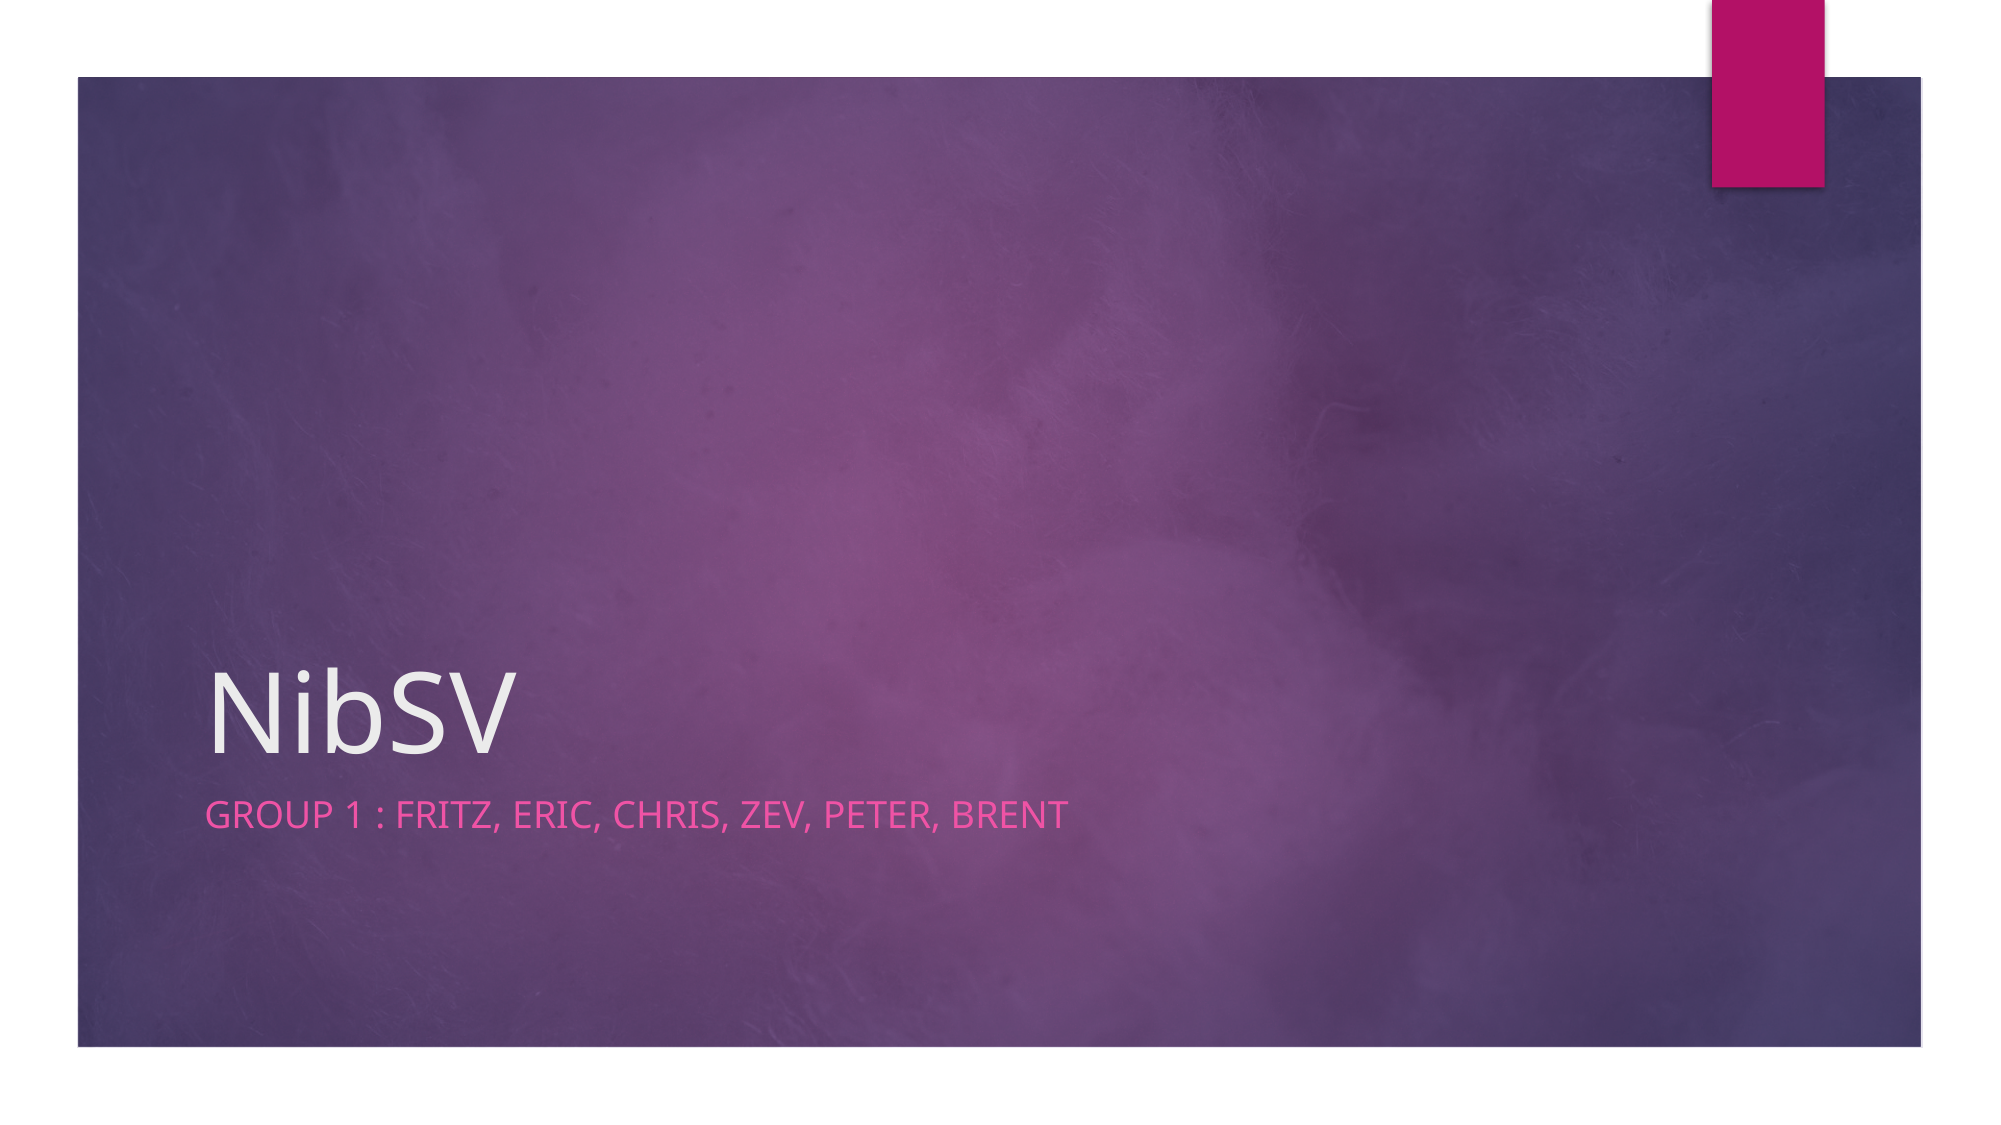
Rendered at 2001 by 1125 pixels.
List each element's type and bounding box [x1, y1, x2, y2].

picture [77, 77, 1923, 1048]
text_box [0, 0, 2000, 1125]
